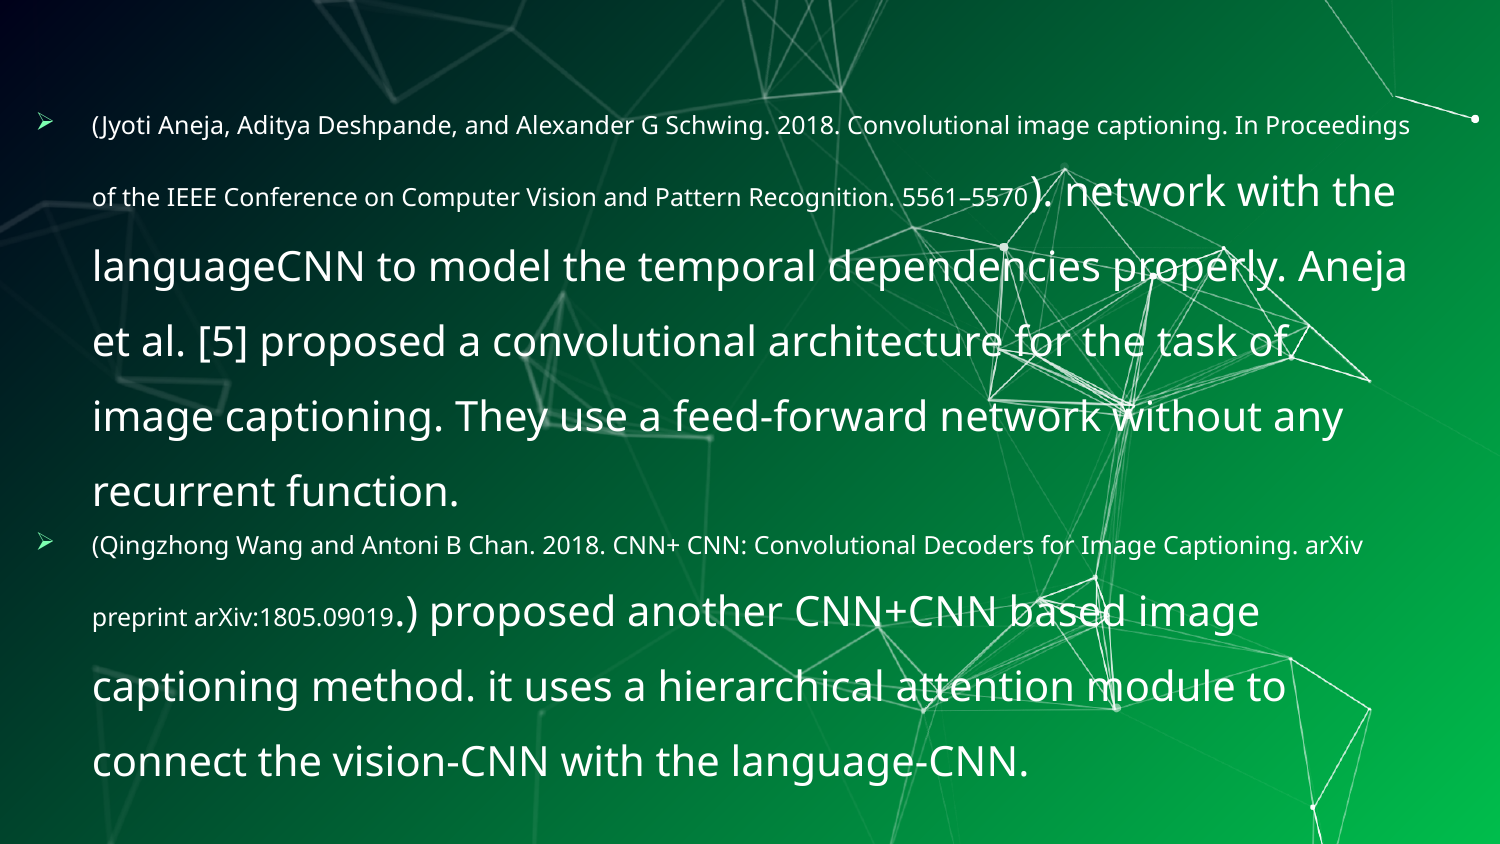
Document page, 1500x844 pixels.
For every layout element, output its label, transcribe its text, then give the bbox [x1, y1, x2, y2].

subtitle (Jyoti Aneja, Aditya Deshpande, and Alexander G Schwing. 2018. Convolutional image captioning. In Proceedings of the IEEE Conference on Computer Vision and Pattern Recognition. 5561–5570). network with the languageCNN to model the temporal dependencies properly. Aneja et al. [5] proposed a convolutional architecture for the task of image captioning. They use a feed-forward network without any recurrent function. (Qingzhong Wang and Antoni B Chan. 2018. CNN+ CNN: Convolutional Decoders for Image Captioning. arXiv preprint arXiv:1805.09019.) proposed another CNN+CNN based image captioning method. it uses a hierarchical attention module to connect the vision-CNN with the language-CNN. [35, 94, 1414, 750]
picture [0, 0, 1500, 844]
